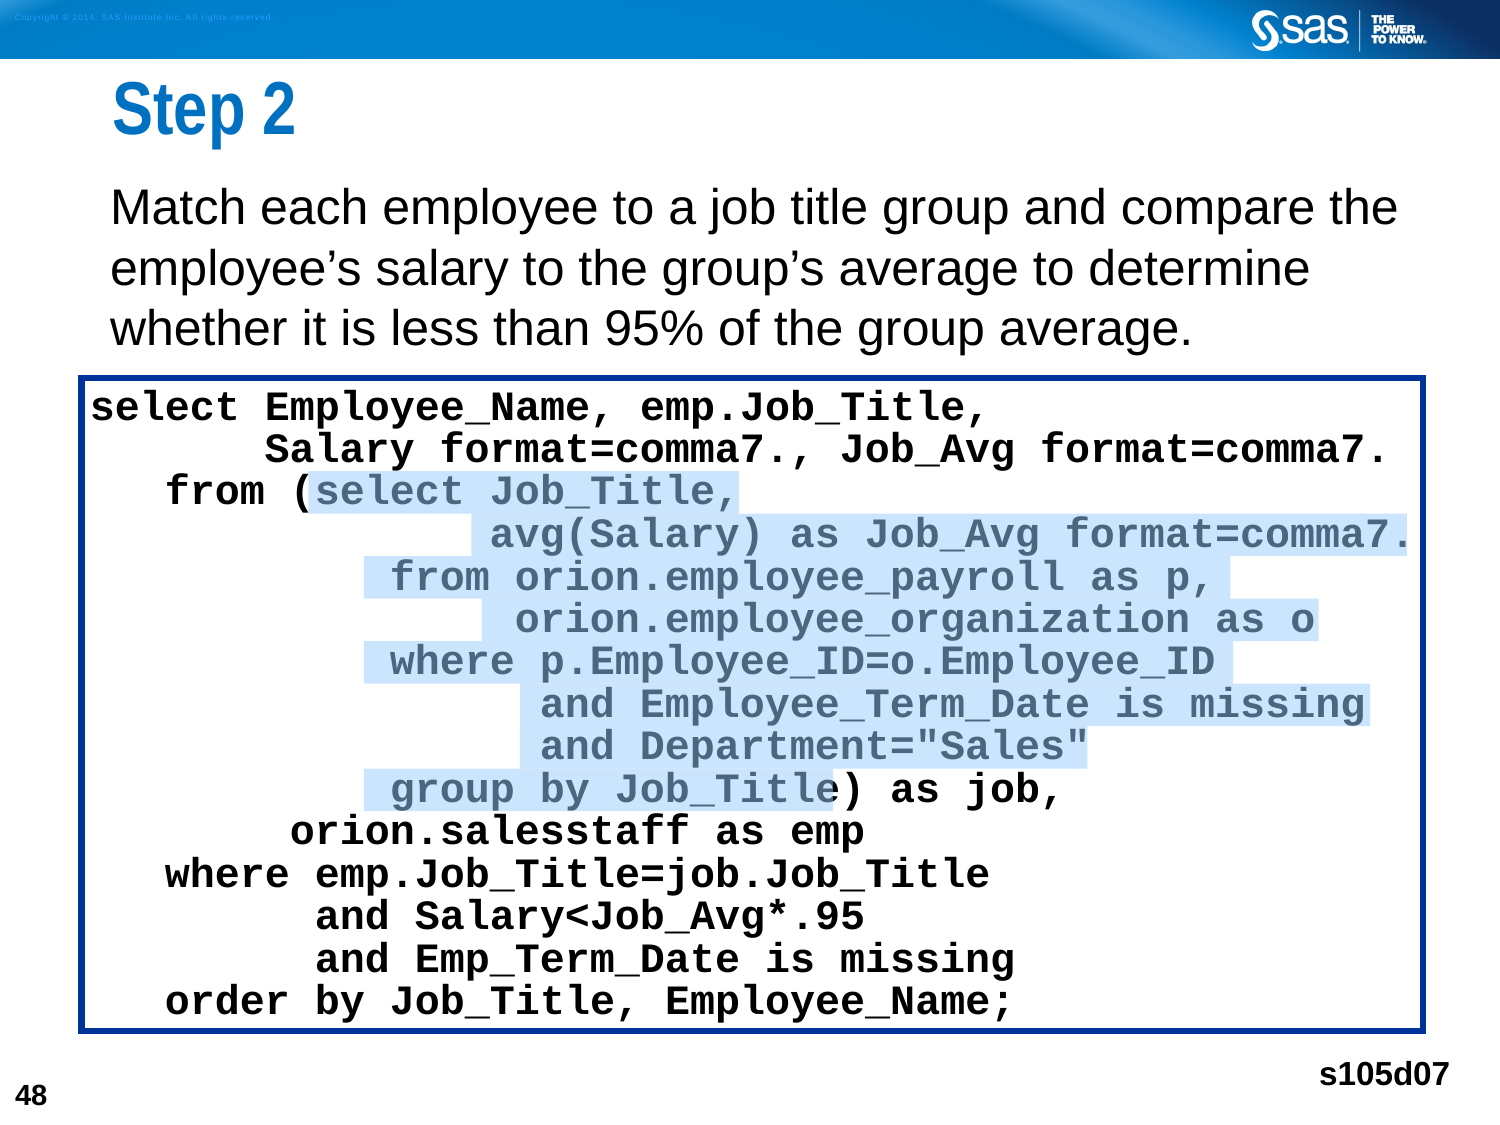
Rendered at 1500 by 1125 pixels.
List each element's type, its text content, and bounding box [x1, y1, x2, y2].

text_box select Employee_Name, emp.Job_Title, Salary format=comma7., Job_Avg format=comma7. from (select Job_Title, avg(Salary) as Job_Avg format=comma7. from orion.employee_payroll as p, orion.employee_organization as o where p.Employee_ID=o.Employee_ID and Employee_Term_Date is missing and Department="Sales" group by Job_Title) as job, orion.salesstaff as emp where emp.Job_Title=job.Job_Title and Salary<Job_Avg*.95 and Emp_Term_Date is missing order by Job_Title, Employee_Name; [81, 377, 1424, 1032]
text_box [519, 726, 1088, 769]
picture [0, 0, 1500, 59]
list Match each employee to a job title group and compare the employee’s salary to the group’s average to determine whether it is less than 95% of the group average. [109, 174, 1400, 377]
text_box [520, 683, 1371, 727]
text_box [471, 513, 1407, 557]
text_box [363, 556, 1231, 599]
text_box s105d07 [1304, 1037, 1465, 1107]
title Step 2 [112, 75, 1500, 187]
text_box [363, 641, 1234, 684]
text_box [308, 471, 739, 514]
text_box [363, 768, 834, 812]
text_box [481, 598, 1319, 642]
